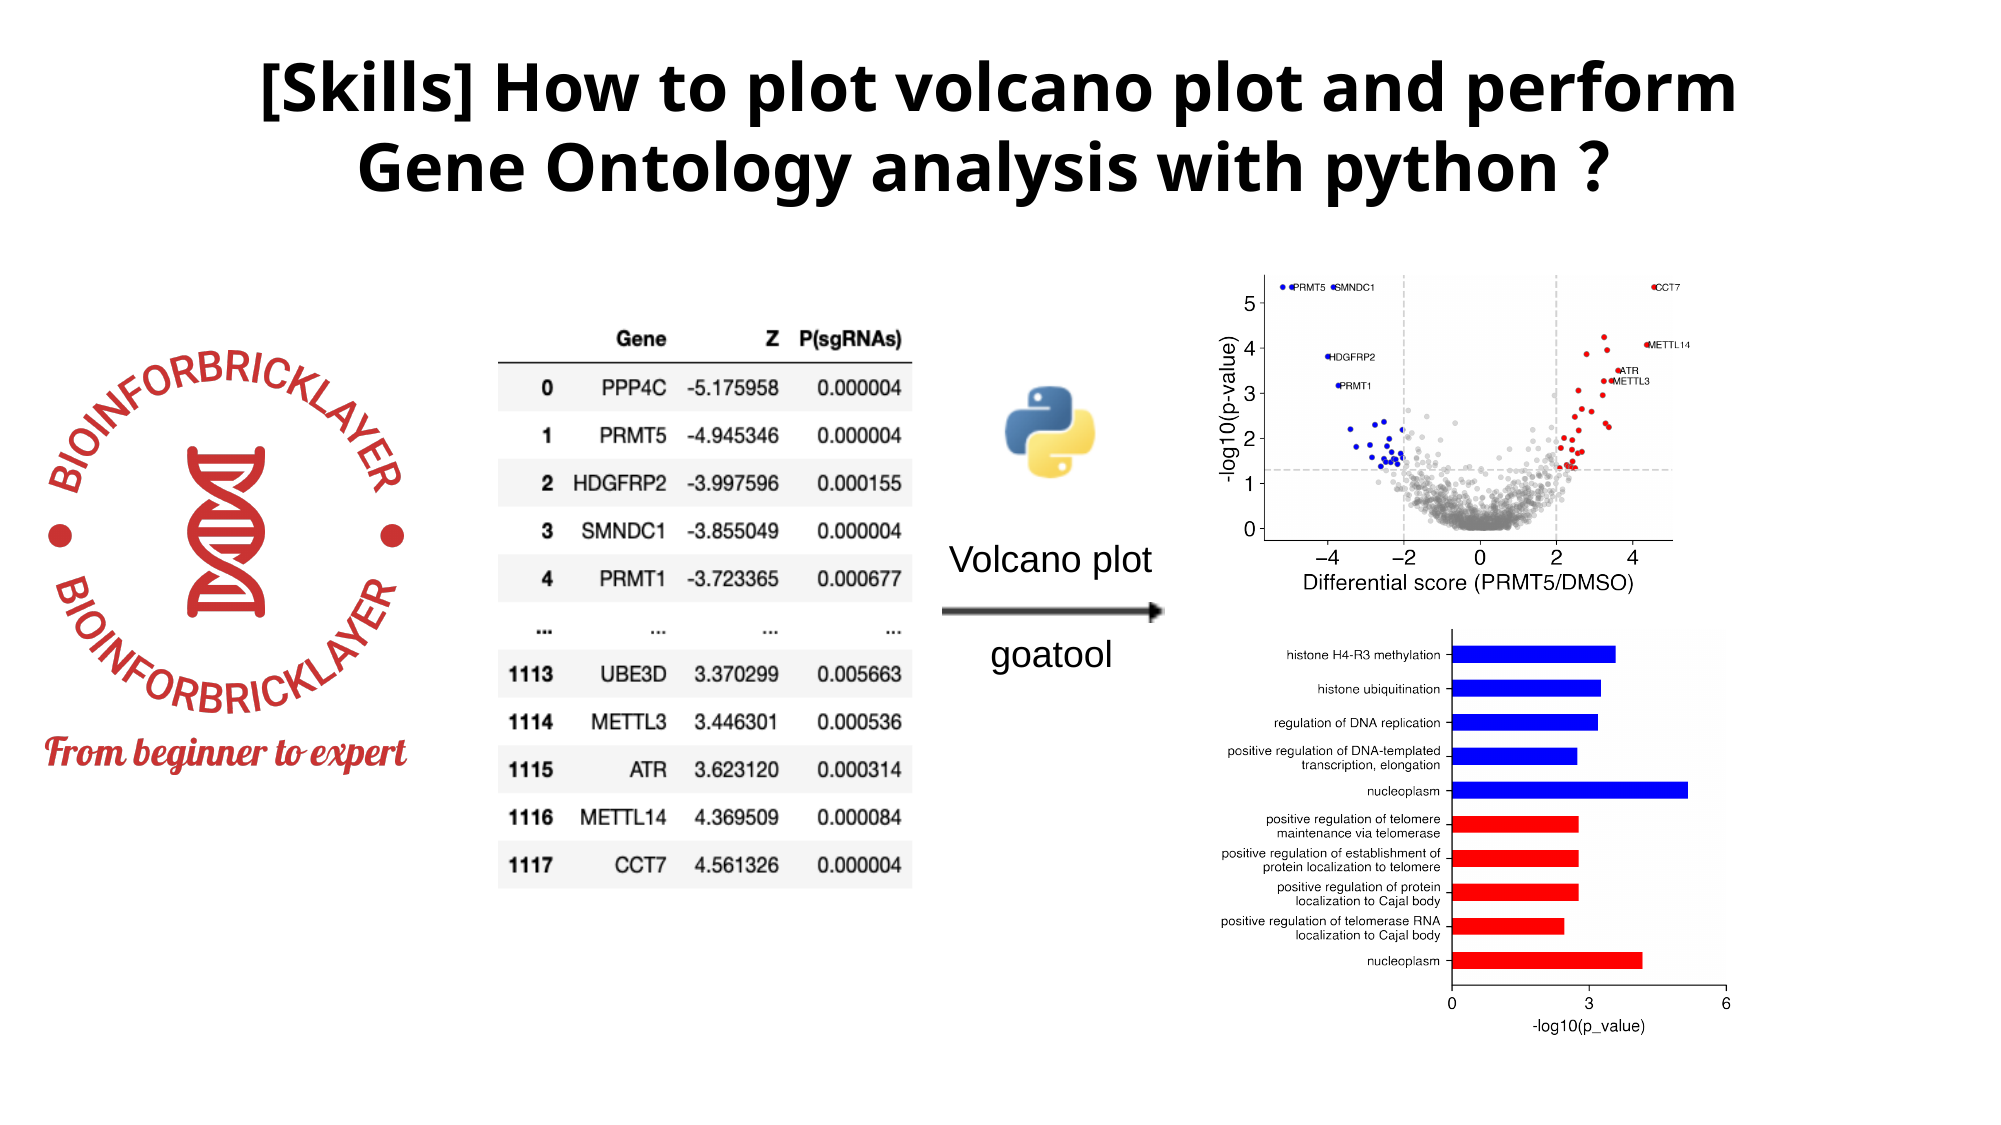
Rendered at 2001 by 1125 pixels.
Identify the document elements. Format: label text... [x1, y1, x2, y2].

picture [979, 372, 1131, 498]
picture [1209, 266, 1699, 603]
text_box goatool [975, 622, 1187, 683]
text_box Volcano plot [933, 527, 1209, 587]
picture [942, 602, 1165, 623]
text_box [Skills] How to plot volcano plot and perform Gene Ontology analysis with python？ [195, 37, 1805, 213]
picture [0, 313, 915, 893]
picture [1209, 617, 1742, 1046]
